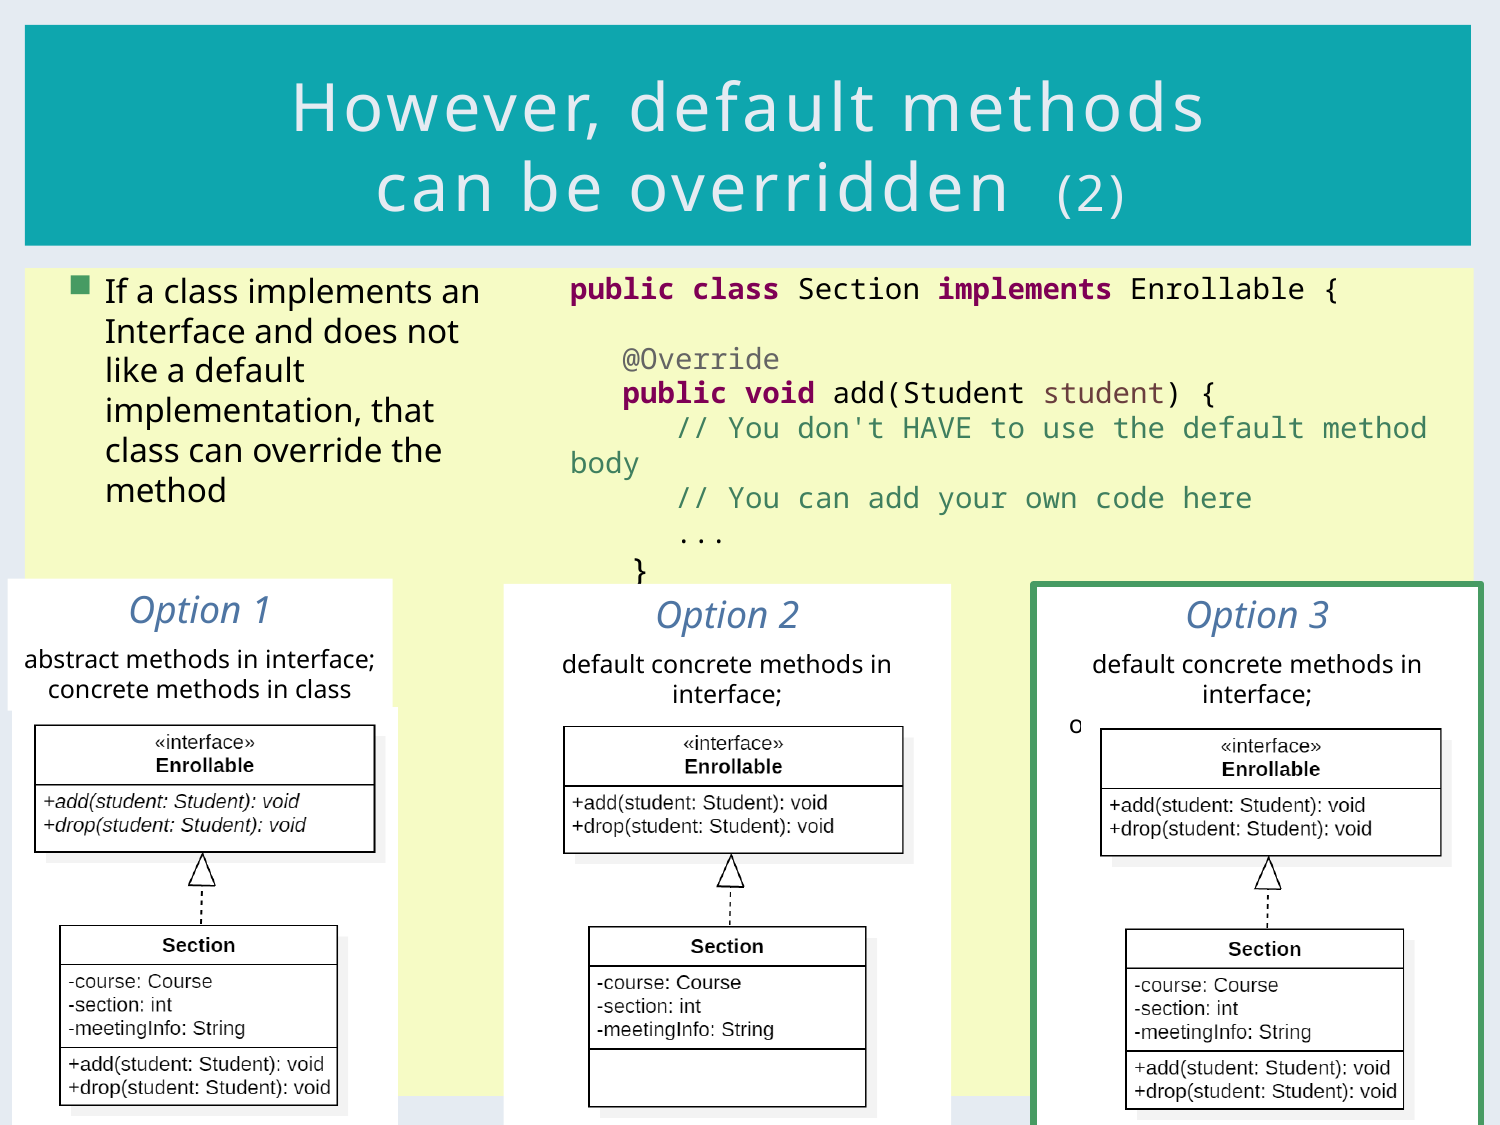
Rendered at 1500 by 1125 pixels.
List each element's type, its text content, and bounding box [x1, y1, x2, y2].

list If a class implements an Interface and does not like a default implementation, that class can override the method [44, 262, 500, 581]
text_box Option 1 abstract methods in interface; concrete methods in class [7, 578, 393, 711]
text_box Option 2 default concrete methods in interface; no methods in class [503, 583, 952, 1125]
list public class Section implements Enrollable { @Override public void add(Student student) { // You don't HAVE to use the default method body // You can add your own code here ... } [500, 262, 1461, 581]
text_box Option 3 default concrete methods in interface; overridden concrete methods in class [1033, 583, 1482, 1125]
picture [550, 712, 918, 1123]
picture [1081, 709, 1462, 1125]
title However, default methods can be overridden (2) [62, 58, 1438, 232]
picture [12, 706, 398, 1125]
